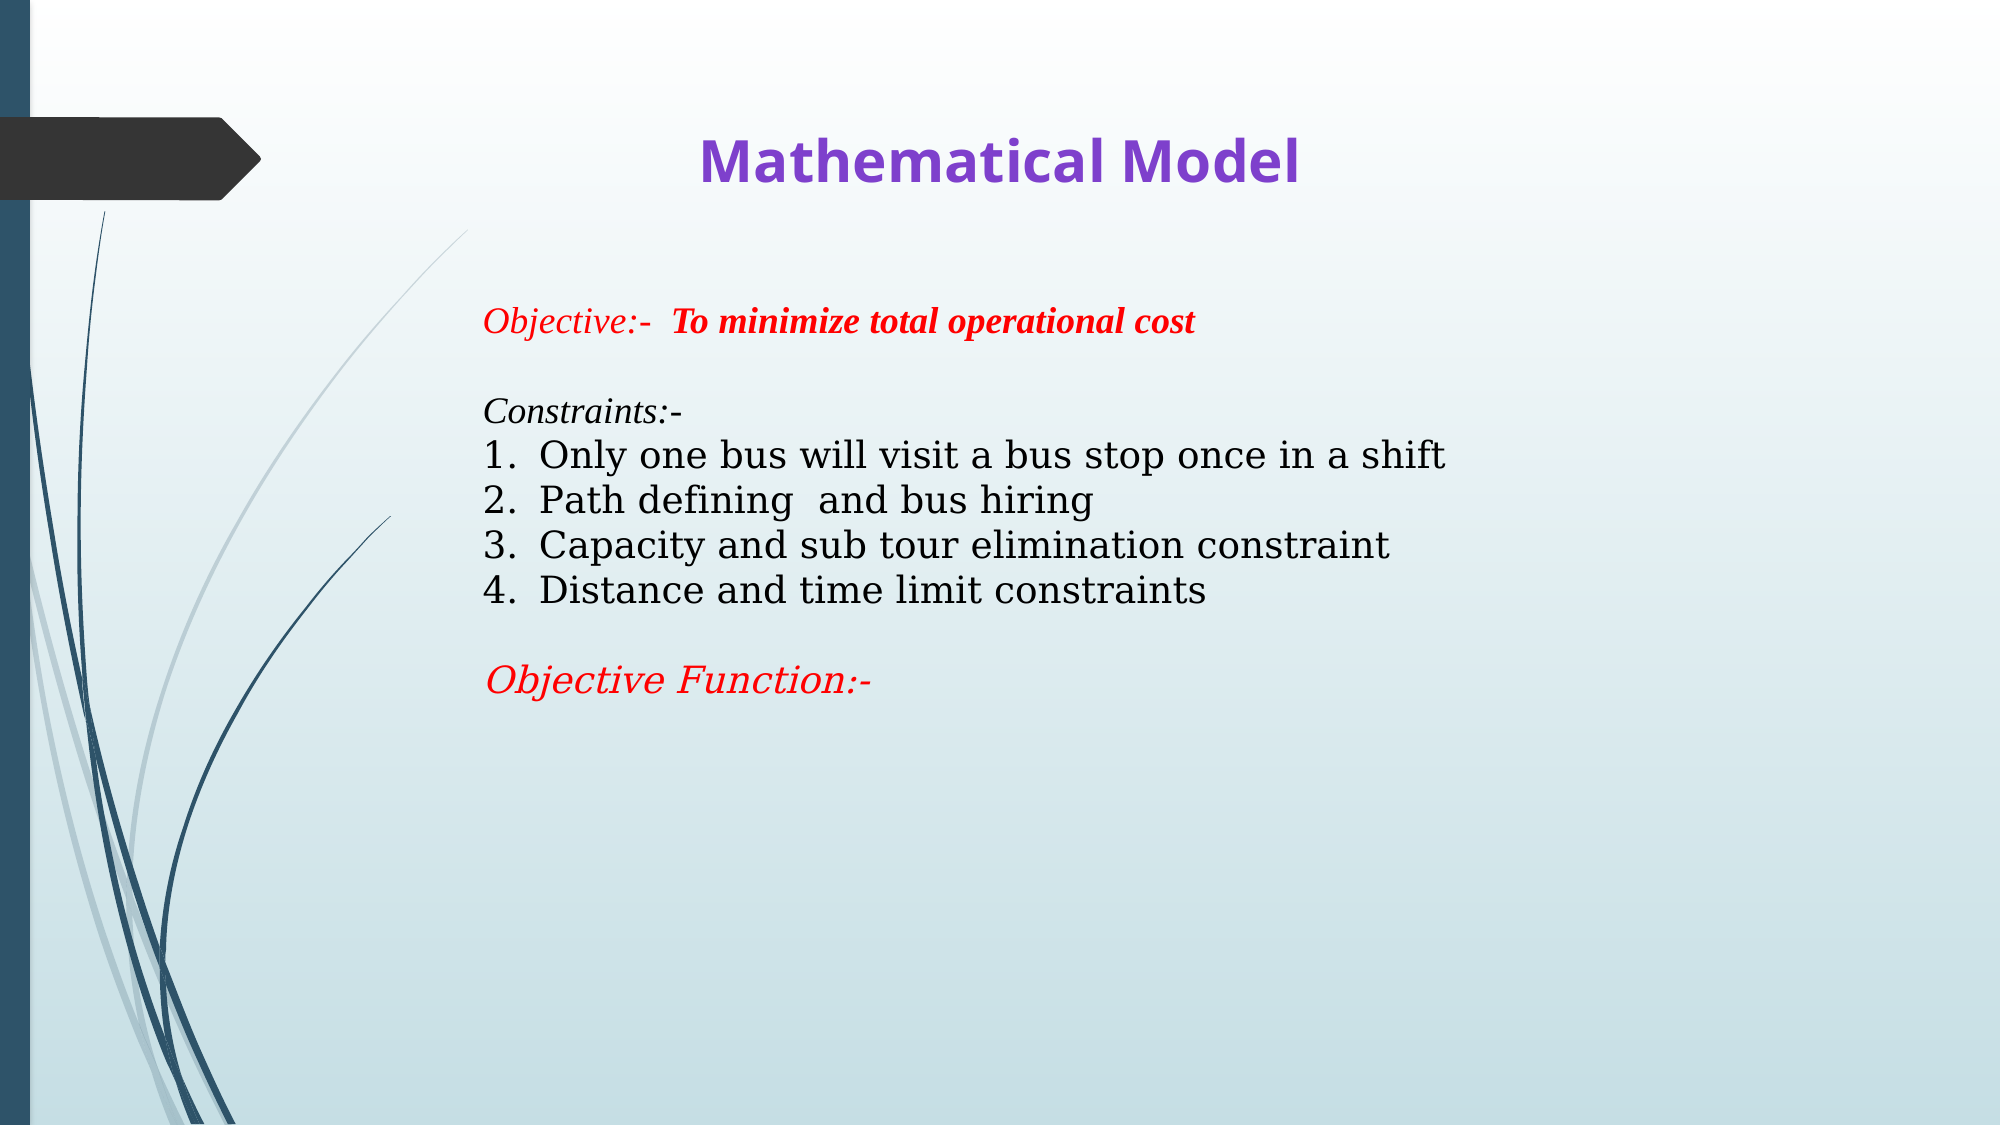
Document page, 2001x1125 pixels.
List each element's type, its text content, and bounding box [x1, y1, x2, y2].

text_box Mathematical Model [0, 116, 2000, 202]
